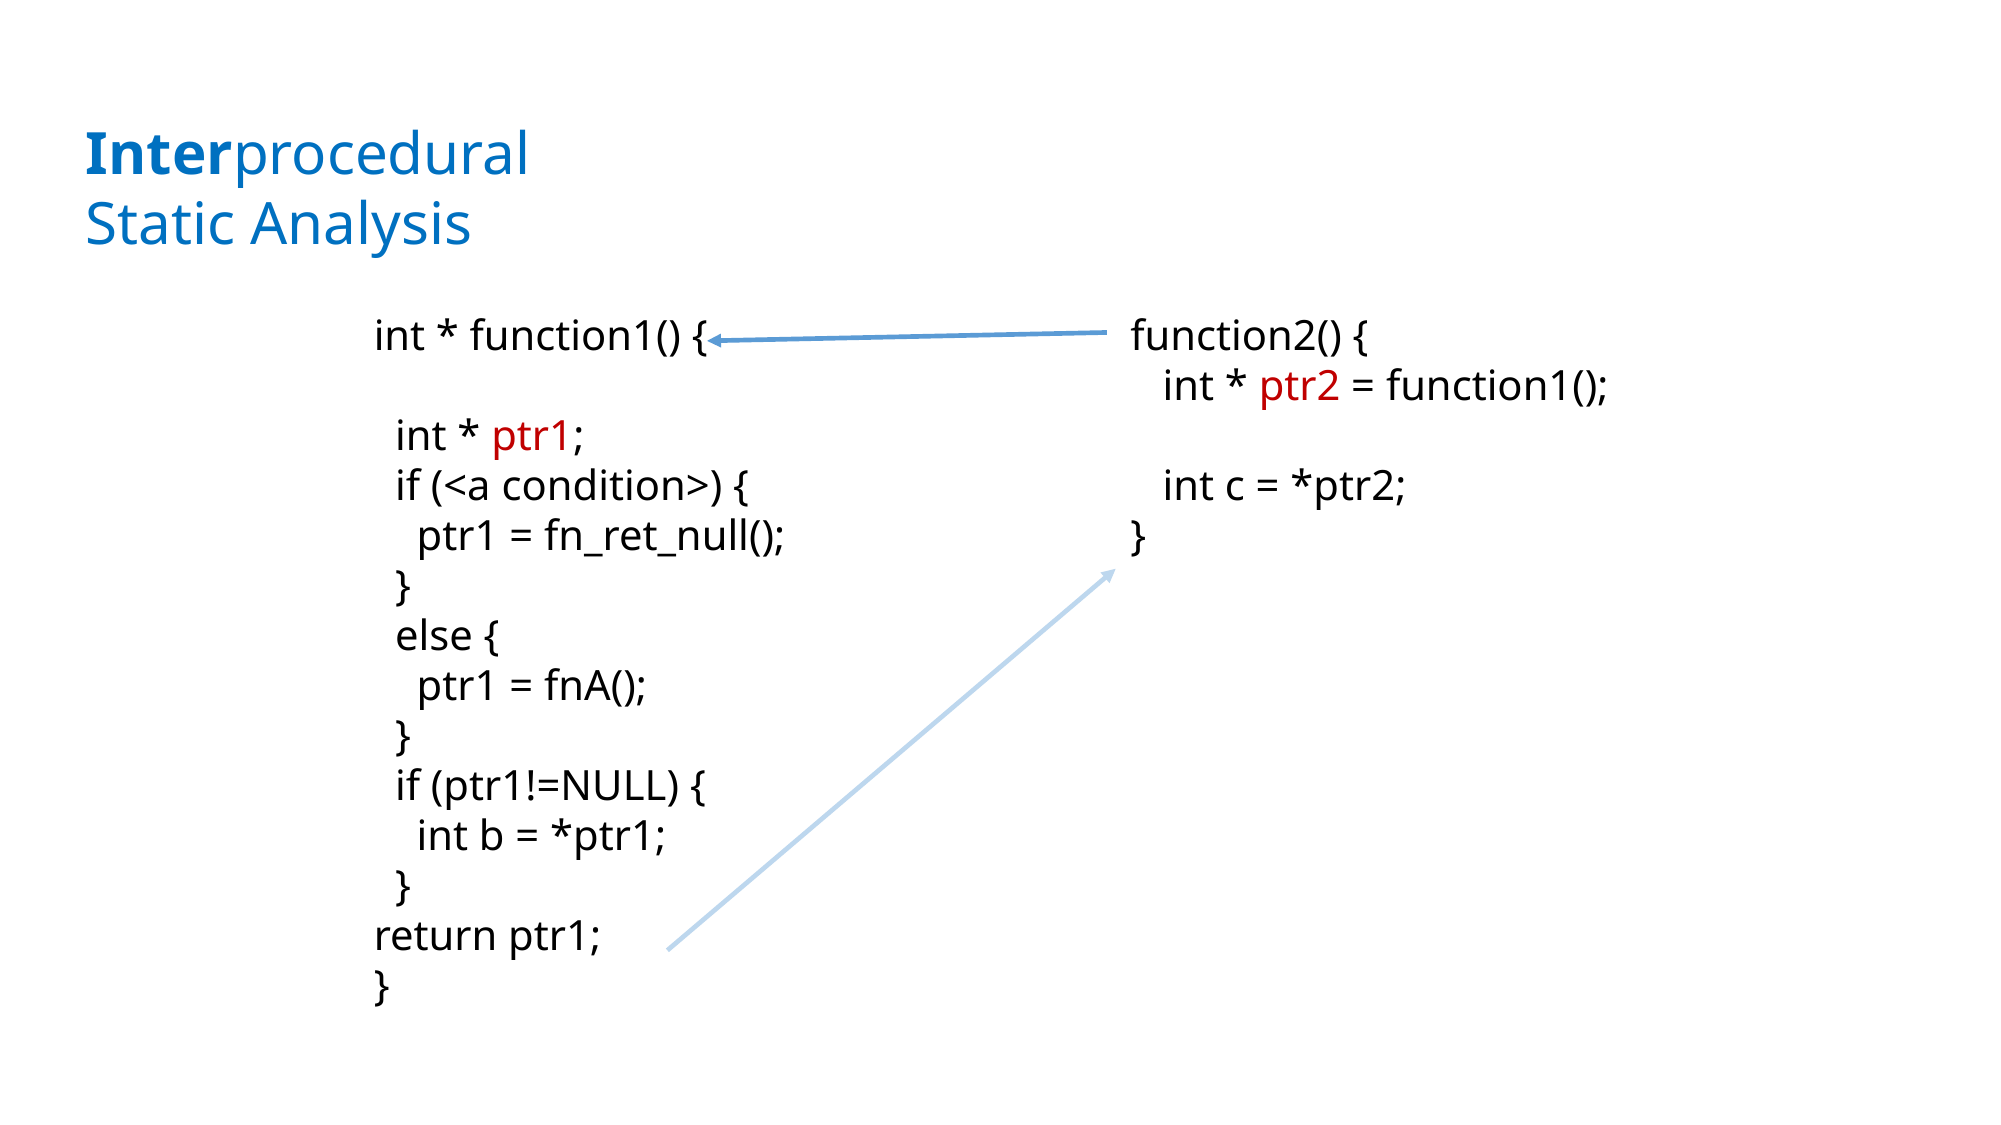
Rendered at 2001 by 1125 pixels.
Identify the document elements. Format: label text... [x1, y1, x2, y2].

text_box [707, 332, 1107, 341]
text_box function2() { int * ptr2 = function1(); int c = *ptr2; } [1115, 301, 2000, 566]
text_box int * function1() { int * ptr1; if (<a condition>) { ptr1 = fn_ret_null(); } else { ptr1 = fnA(); } if (ptr1!=NULL) { int b = *ptr1; } return ptr1; } [358, 301, 1359, 1017]
text_box Interprocedural Static Analysis [71, 109, 647, 264]
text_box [667, 568, 1116, 951]
